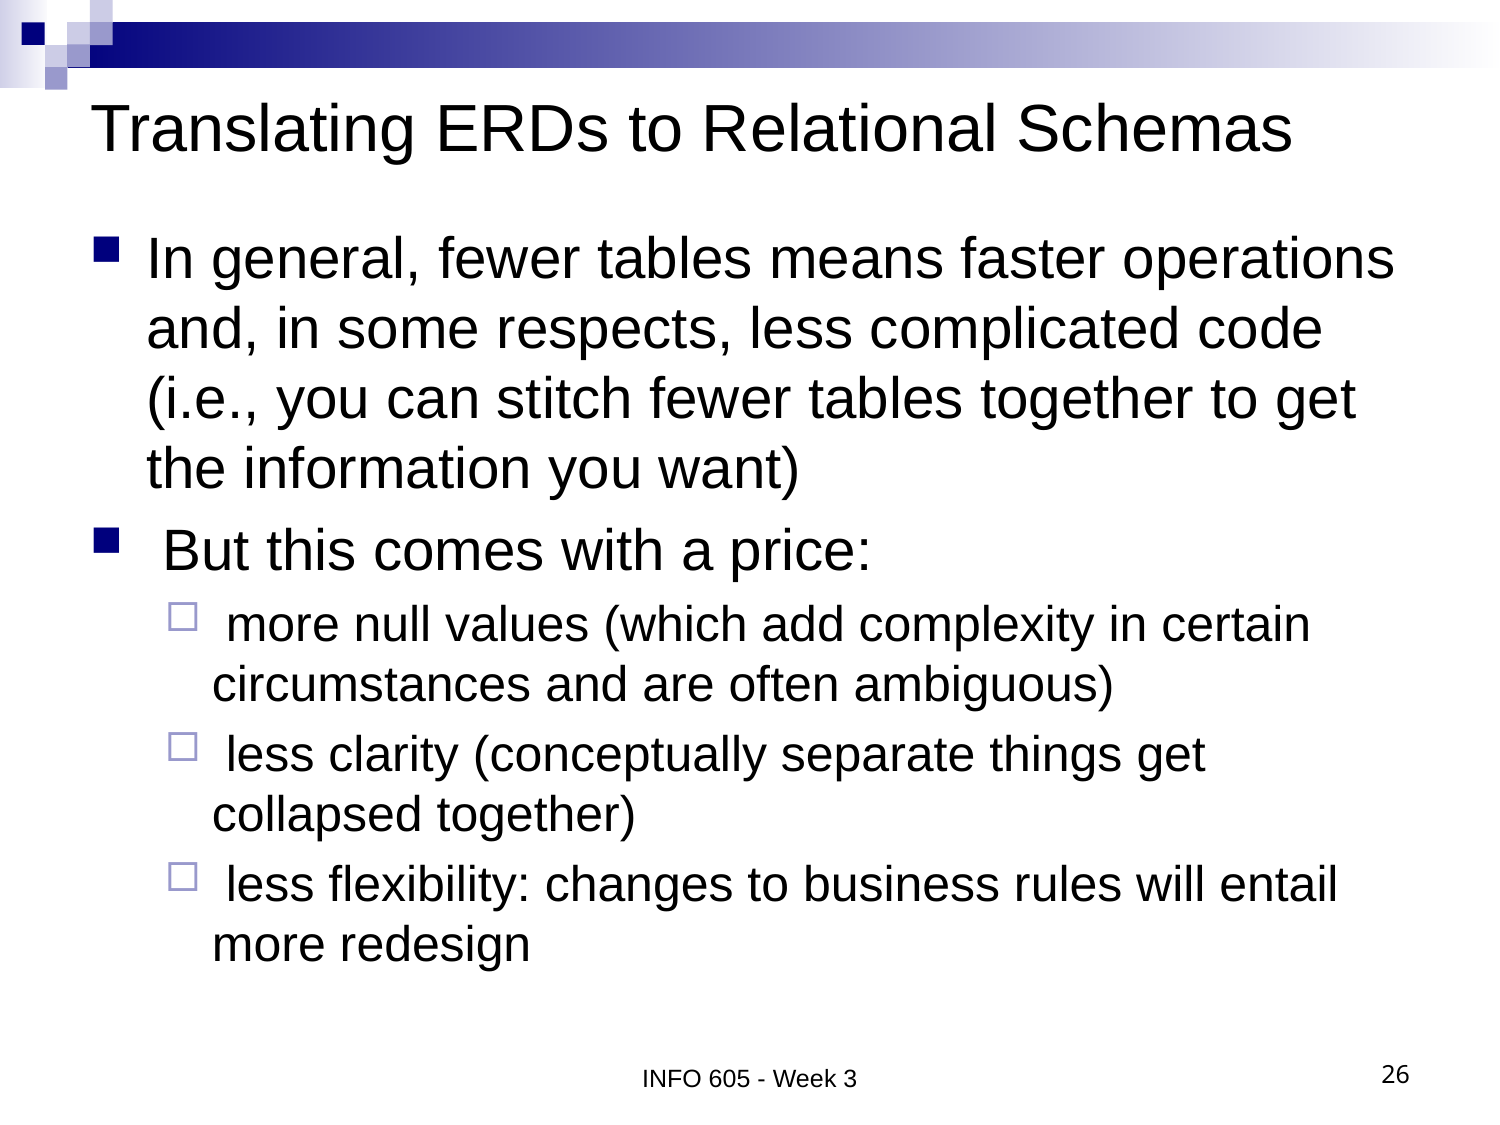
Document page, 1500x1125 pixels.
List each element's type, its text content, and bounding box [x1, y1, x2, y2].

title Translating ERDs to Relational Schemas [75, 75, 1425, 175]
list In general, fewer tables means faster operations and, in some respects, less complicated code (i.e., you can stitch fewer tables together to get the information you want) But this comes with a price: more null values (which add complexity in certain circumstances and are often ambiguous) less clarity (conceptually separate things get collapsed together) less flexibility: changes to business rules will entail more redesign [75, 212, 1425, 1013]
slide_number 26 [1074, 1024, 1426, 1101]
footer INFO 605 - Week 3 [512, 1024, 988, 1101]
